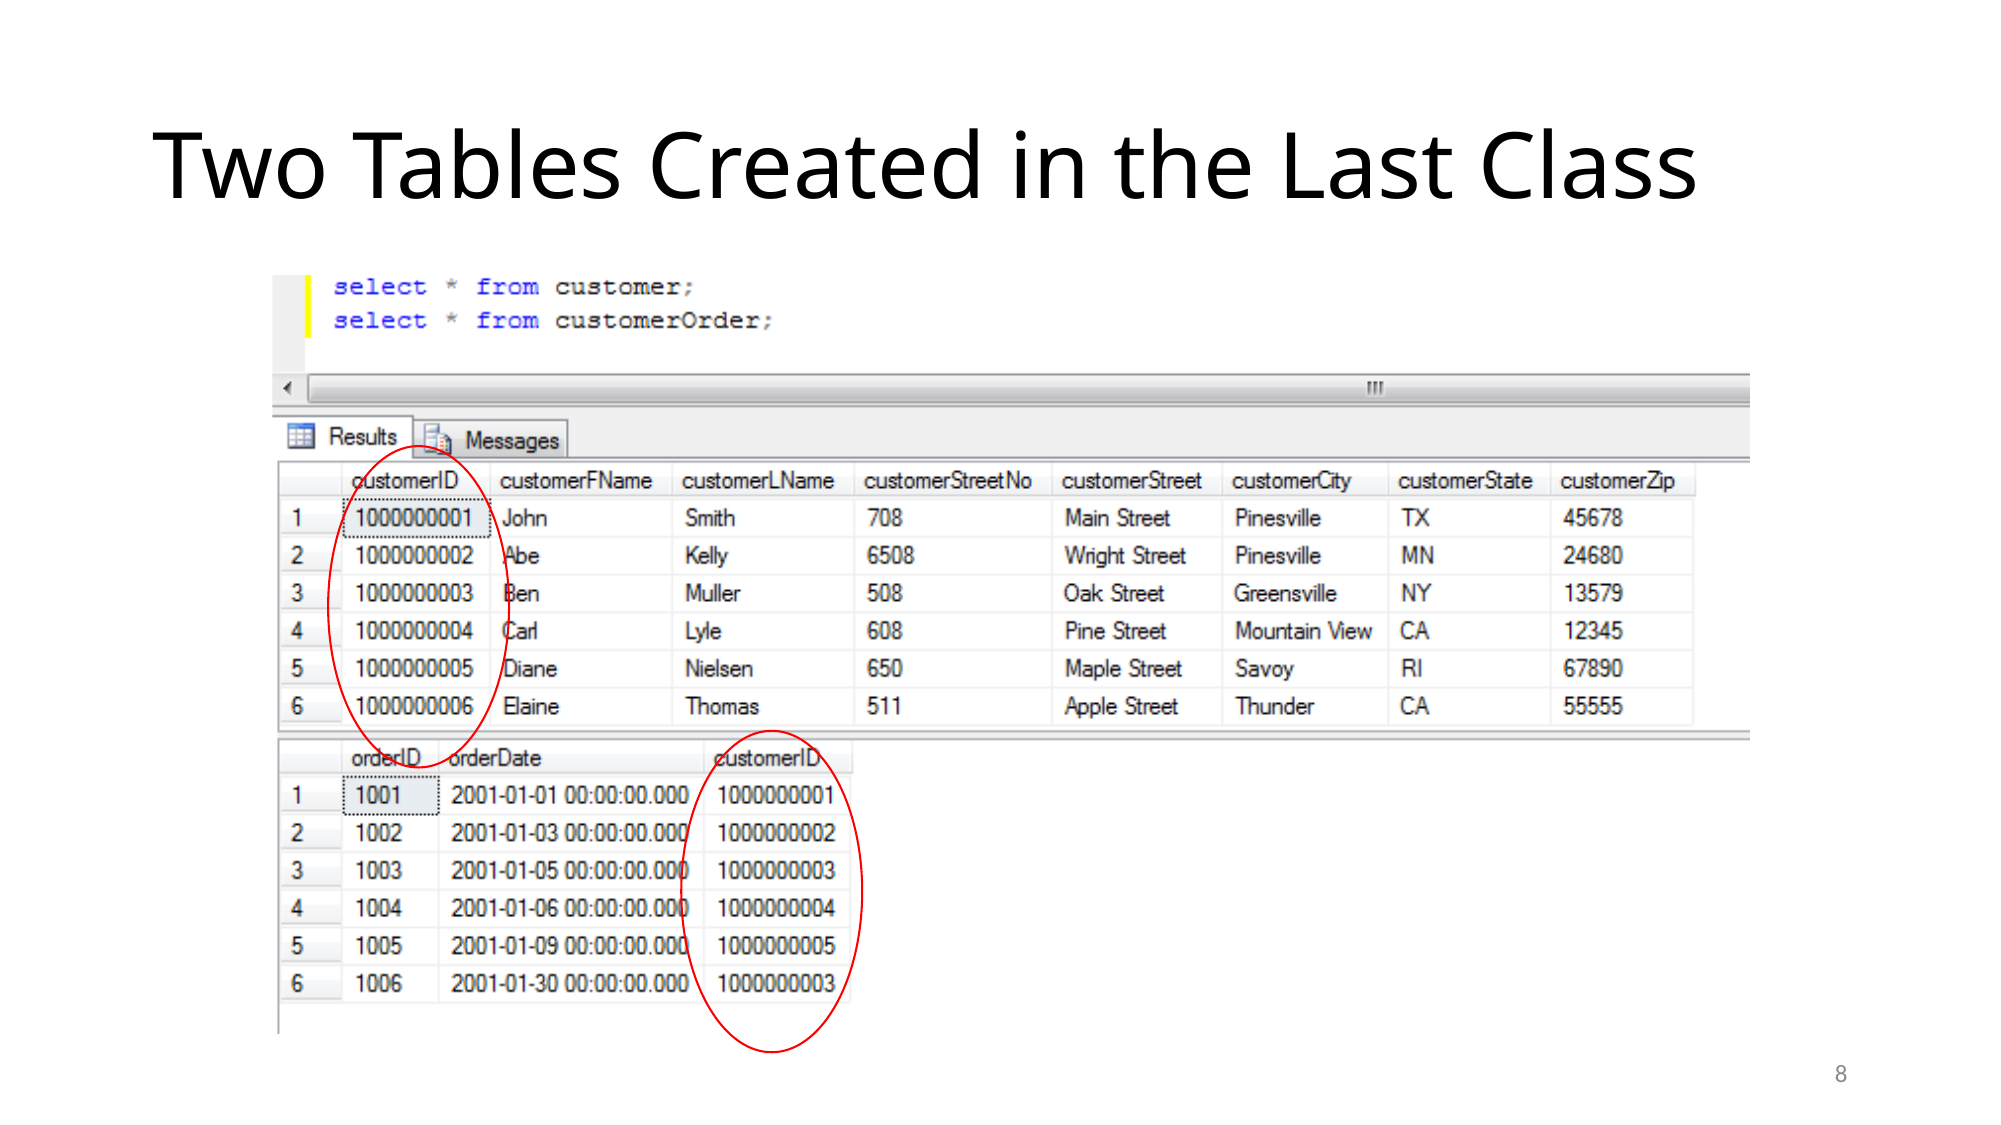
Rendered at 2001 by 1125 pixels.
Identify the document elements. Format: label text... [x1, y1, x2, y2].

title Two Tables Created in the Last Class [137, 59, 1863, 278]
text_box [728, 1034, 816, 1054]
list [272, 275, 1751, 1034]
slide_number 8 [1412, 1042, 1863, 1103]
